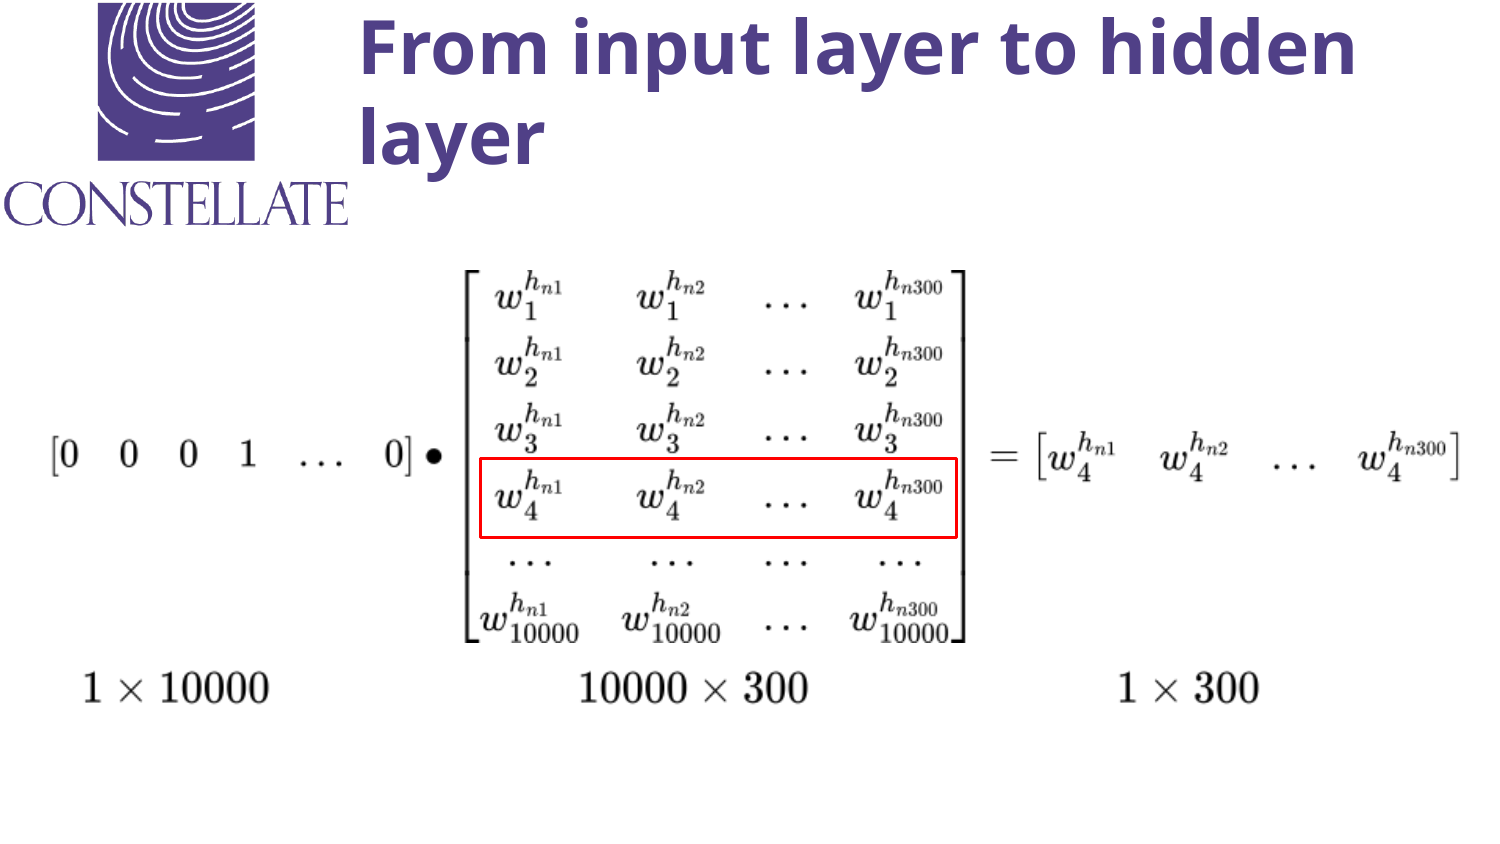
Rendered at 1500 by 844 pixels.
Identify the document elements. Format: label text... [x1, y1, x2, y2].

picture [576, 668, 811, 714]
text_box From input layer to hidden layer [353, 0, 1500, 195]
picture [0, 0, 352, 230]
picture [46, 270, 1469, 643]
picture [81, 668, 271, 714]
picture [1116, 668, 1261, 714]
